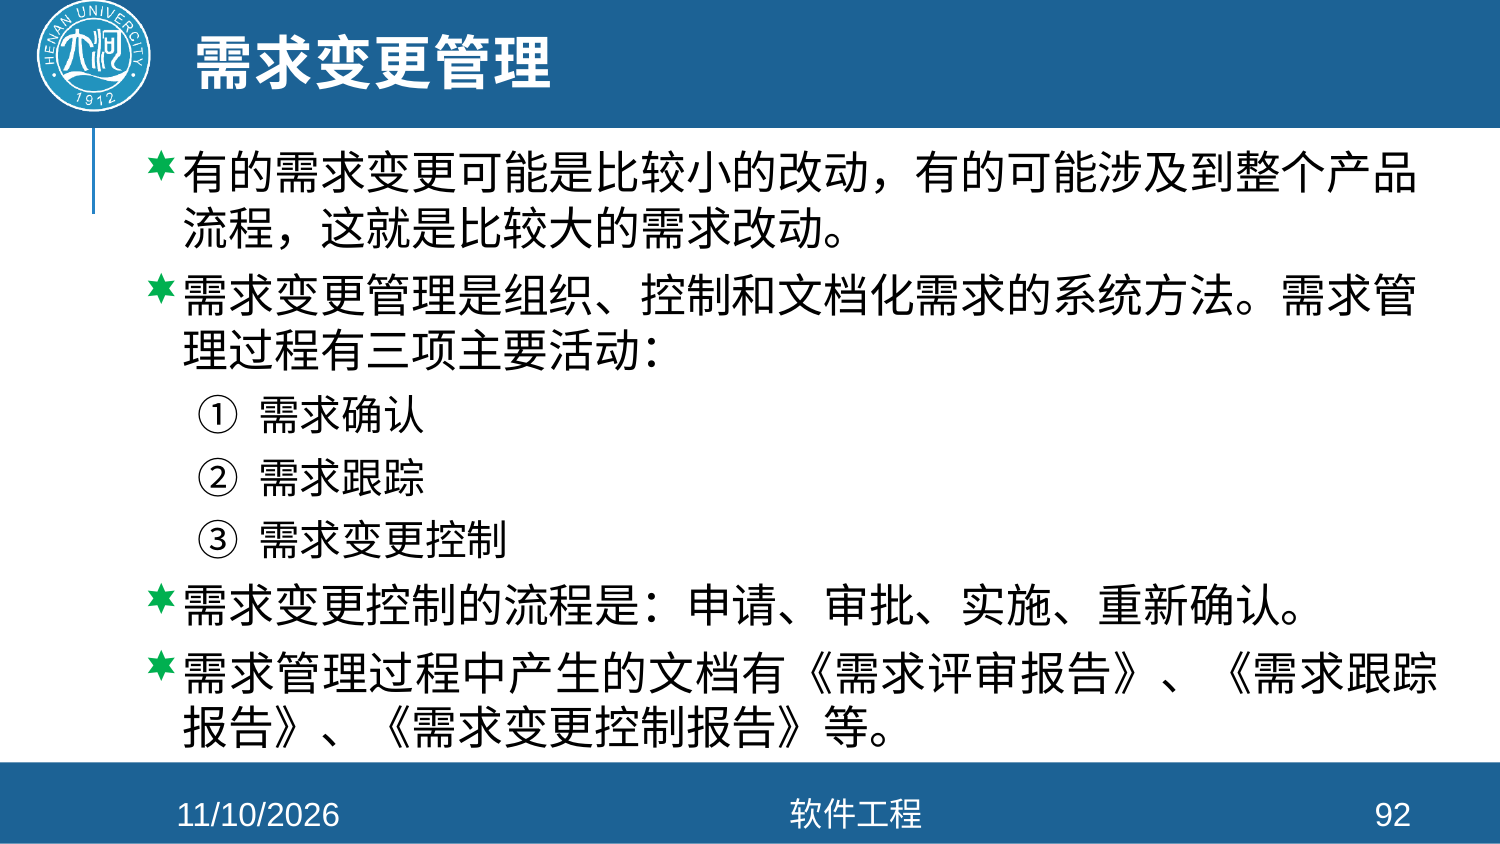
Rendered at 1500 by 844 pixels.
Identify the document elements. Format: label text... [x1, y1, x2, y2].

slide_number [126, 796, 391, 830]
title 需求变更管理 [179, 0, 1454, 136]
footer 软件工程 [391, 796, 1322, 830]
text_box 有的需求变更可能是比较小的改动，有的可能涉及到整个产品流程，这就是比较大的需求改动。 需求变更管理是组织、控制和文档化需求的系统方法。需求管理过程有三项主要活动： ① 需求确认 ② 需求跟踪 ③ 需求变更控制 需求变更控制的流程是：申请、审批、实施、重新确认。 需求管理过程中产生的文档有《需求评审报告》、《需求跟踪报告》、《需求变更控制报告》等。 [126, 136, 1454, 762]
slide_number 92 [1333, 796, 1454, 830]
